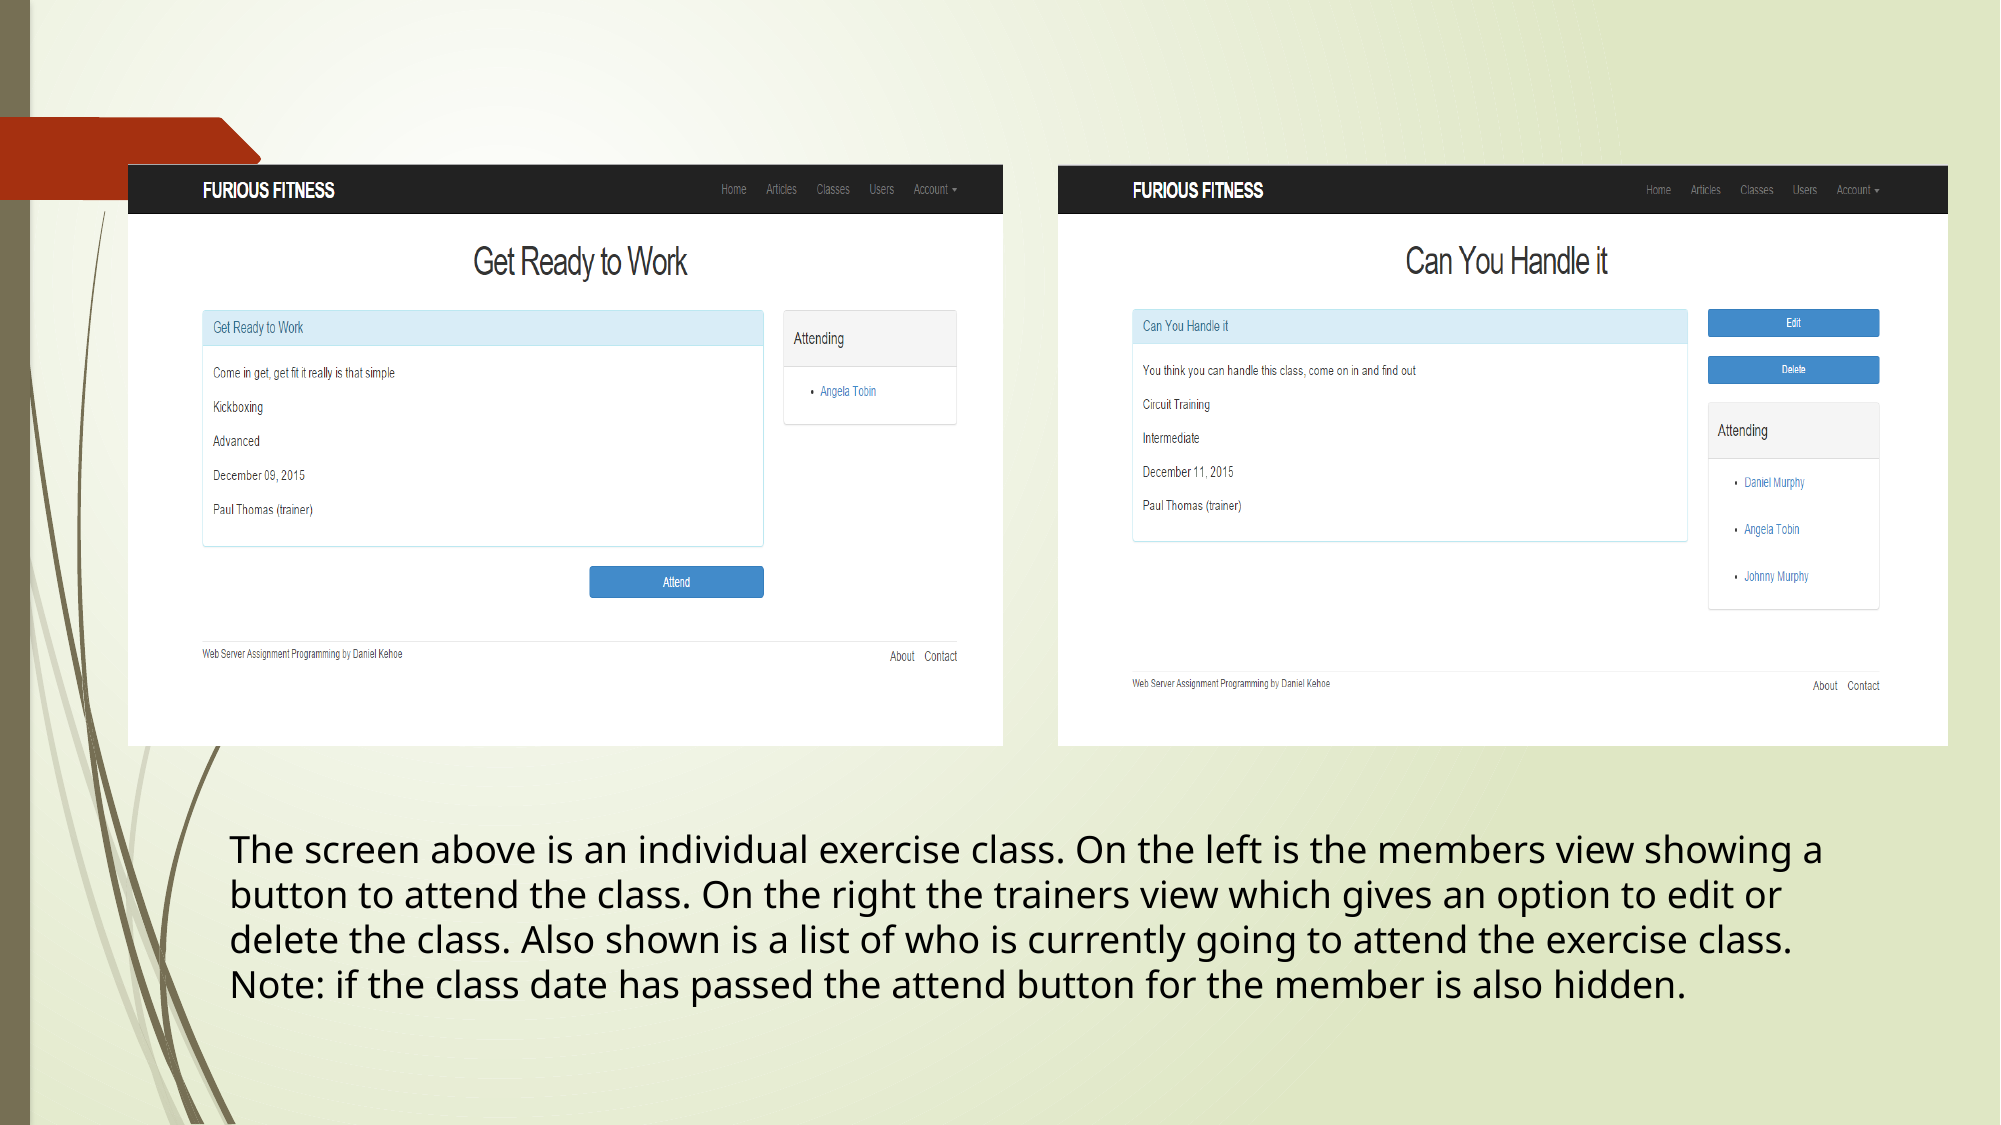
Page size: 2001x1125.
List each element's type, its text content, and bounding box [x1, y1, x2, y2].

text_box The screen above is an individual exercise class. On the left is the members view showing a button to attend the class. On the right the trainers view which gives an option to edit or delete the class. Also shown is a list of who is currently going to attend the exercise class. Note: if the class date has passed the attend button for the member is also hidden. [214, 818, 1907, 1014]
picture [1058, 164, 1949, 747]
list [128, 164, 1003, 747]
